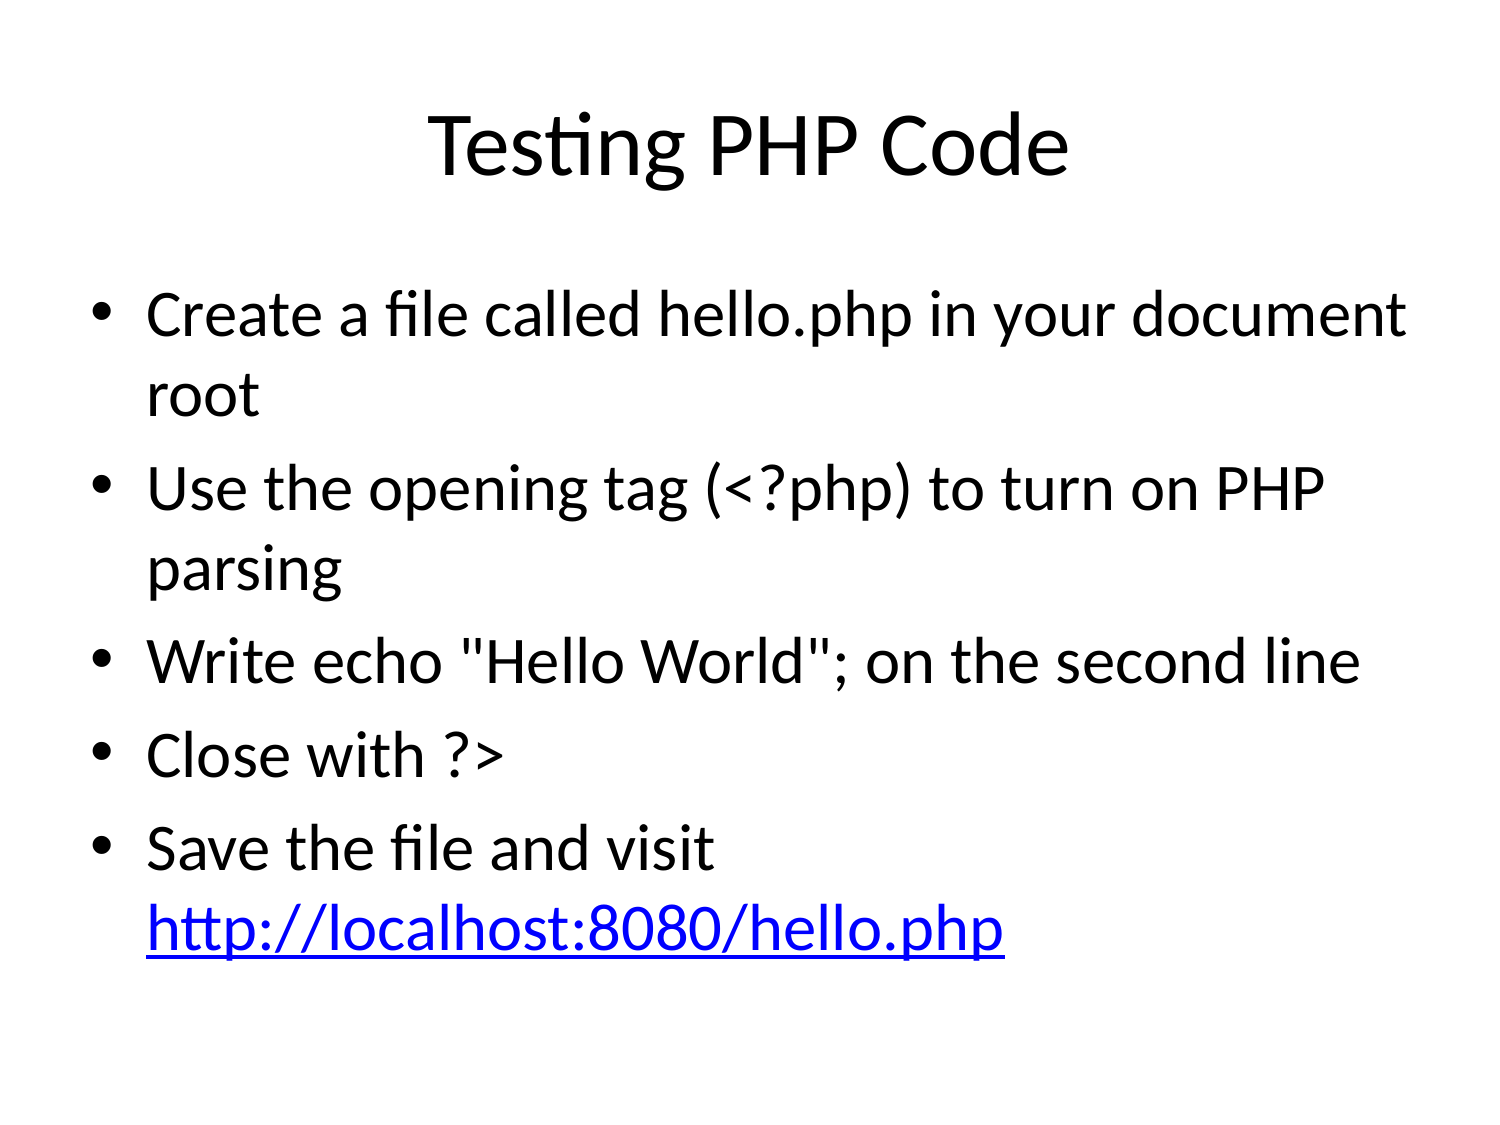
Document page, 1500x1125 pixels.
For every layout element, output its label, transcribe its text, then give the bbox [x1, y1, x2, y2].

title Testing PHP Code [75, 45, 1425, 233]
list Create a file called hello.php in your document root Use the opening tag (<?php) to turn on PHP parsing Write echo "Hello World"; on the second line Close with ?> Save the file and visit http://localhost:8080/hello.php [75, 262, 1425, 1005]
